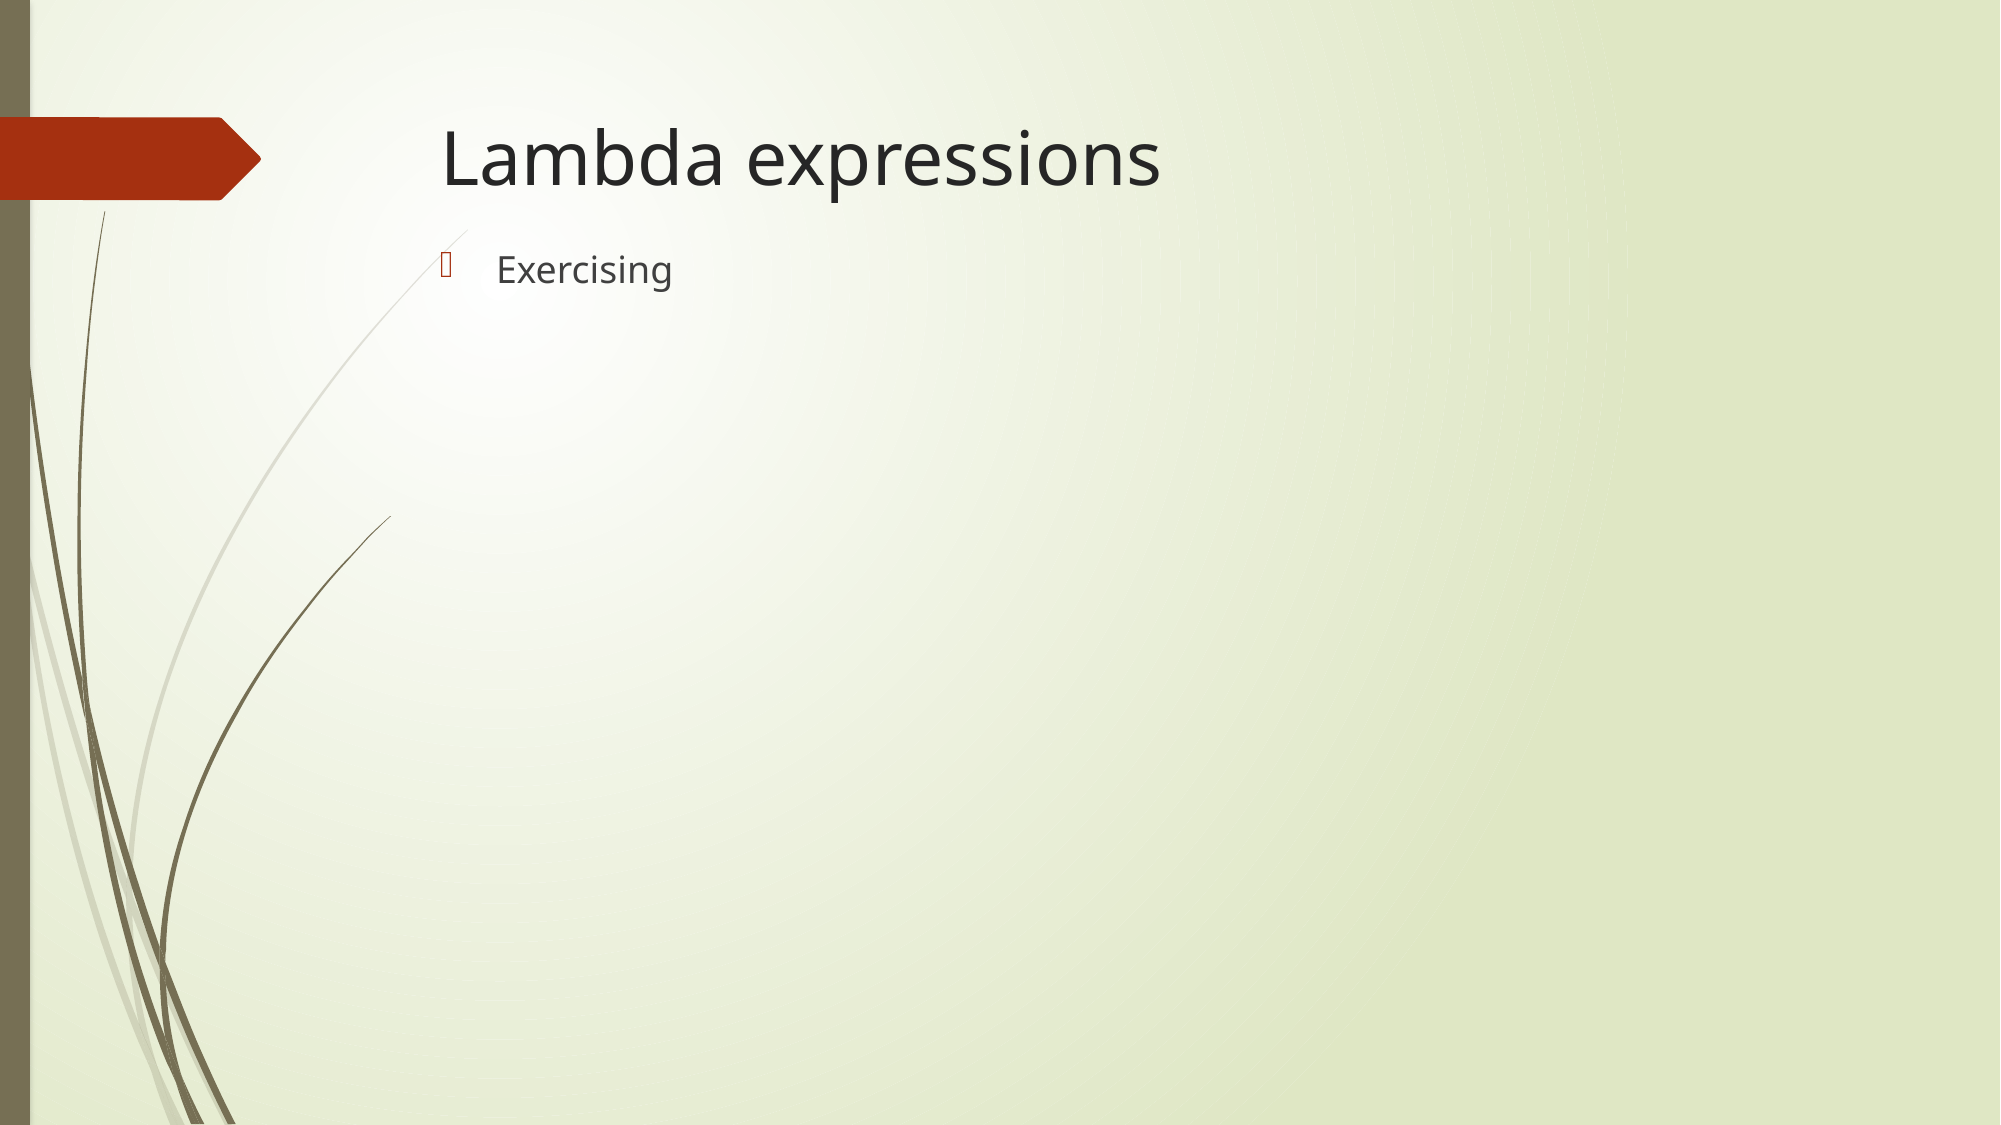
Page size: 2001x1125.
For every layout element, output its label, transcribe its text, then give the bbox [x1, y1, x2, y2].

title Lambda expressions [425, 102, 1888, 238]
list Exercising [424, 238, 1888, 970]
